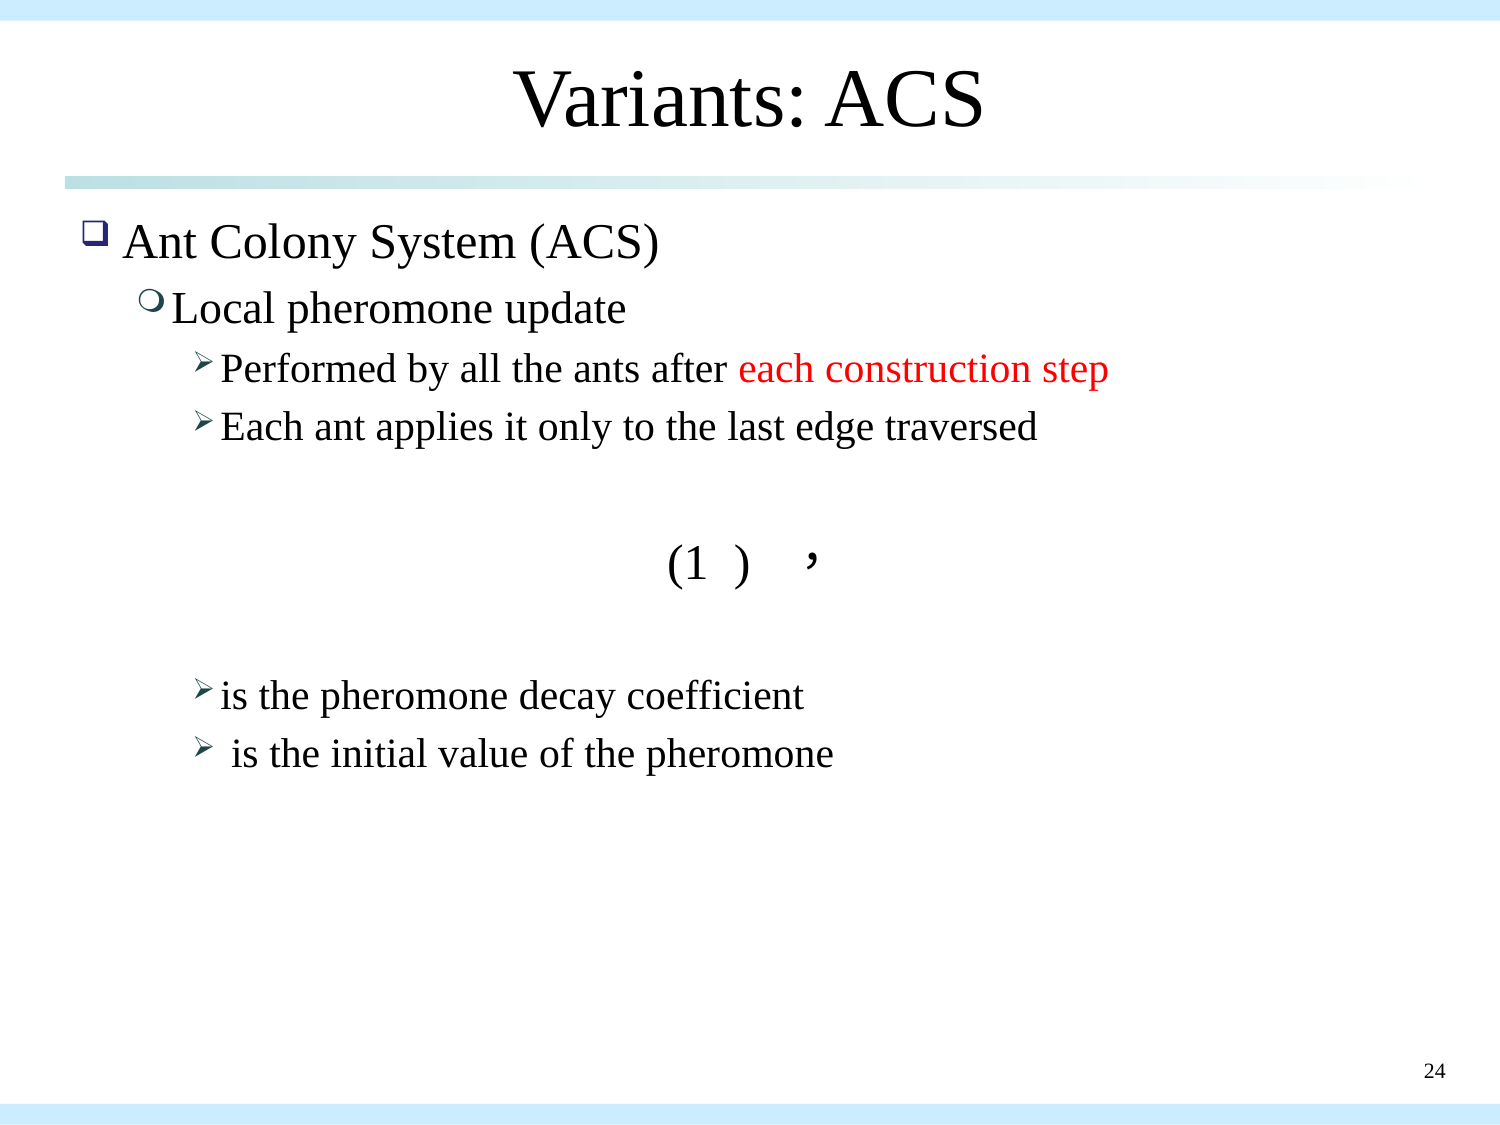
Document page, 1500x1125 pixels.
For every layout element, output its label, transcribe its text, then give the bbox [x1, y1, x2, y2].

slide_number 24 [1074, 1048, 1461, 1105]
title Variants: ACS [74, 20, 1426, 166]
